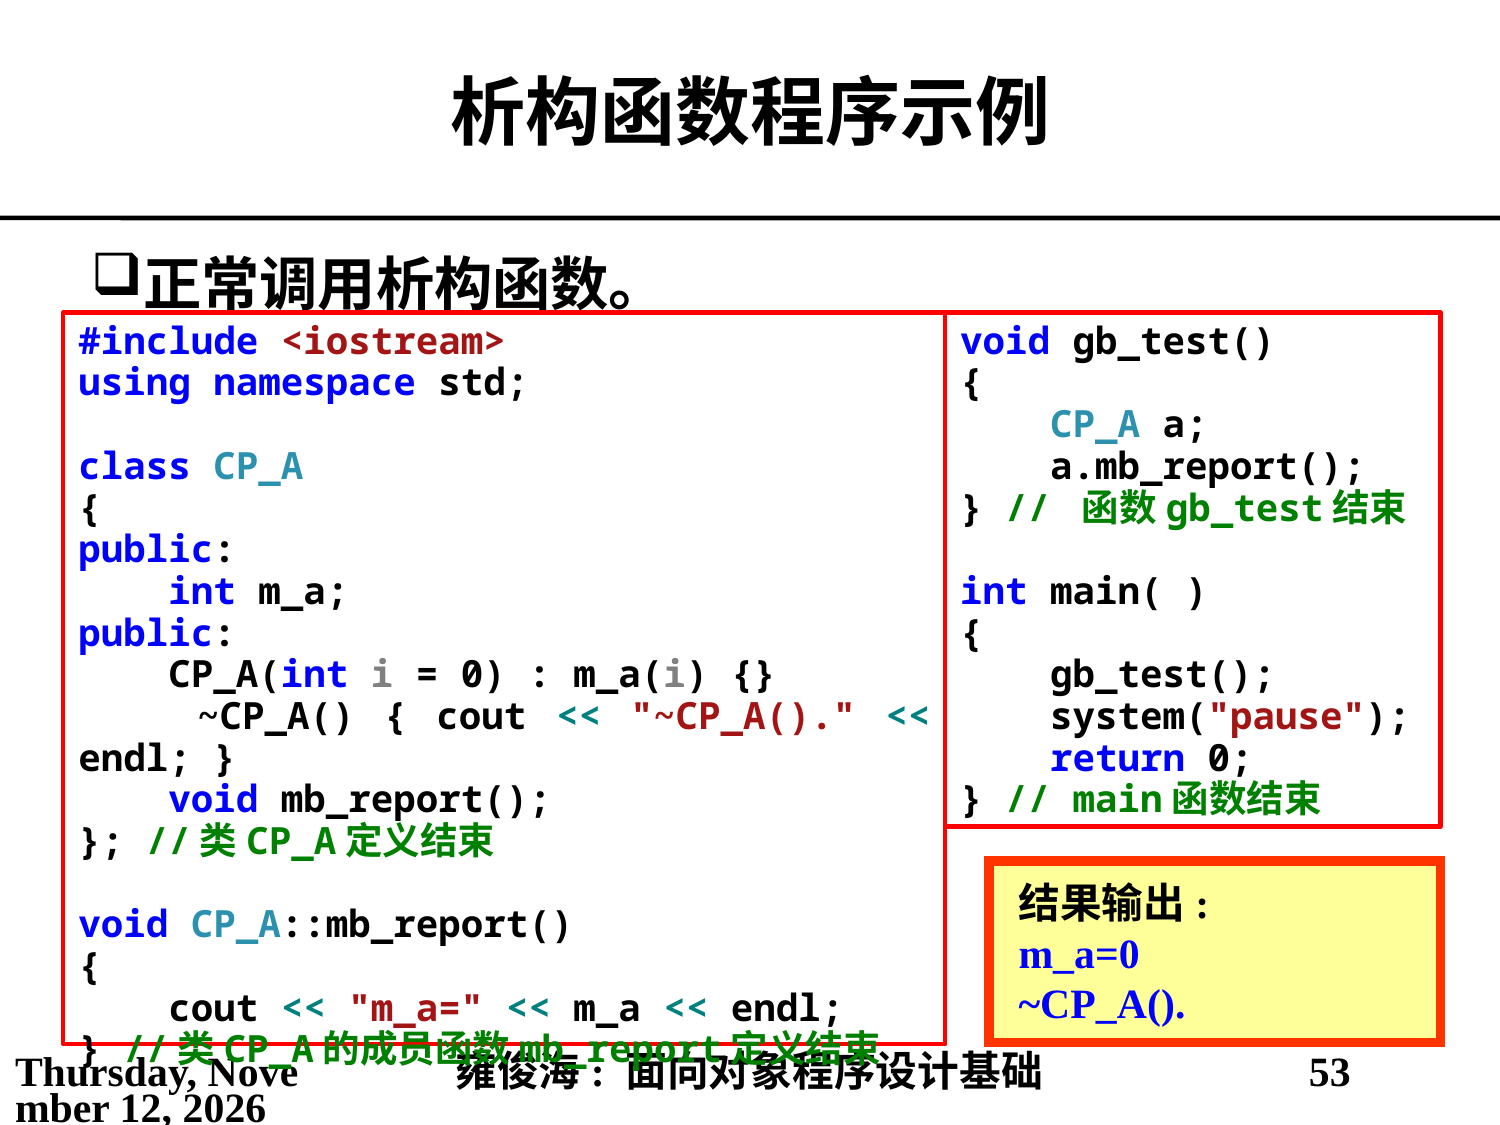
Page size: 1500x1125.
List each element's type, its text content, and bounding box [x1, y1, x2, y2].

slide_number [0, 1042, 337, 1103]
list 正常调用析构函数。 [75, 239, 1425, 312]
footer 雍俊海: 面向对象程序设计基础 [337, 1042, 1161, 1103]
text_box #include <iostream> using namespace std; class CP_A { public: int m_a; public: CP_A(int i = 0) : m_a(i) {} ~CP_A() { cout << "~CP_A()." << endl; } void mb_report(); }; //类CP_A定义结束 void CP_A::mb_report() { cout << "m_a=" << m_a << endl; } //类CP_A的成员函数mb_report定义结束 [63, 312, 946, 1045]
text_box void gb_test() { CP_A a; a.mb_report(); } // 函数gb_test结束 int main( ) { gb_test(); system("pause"); return 0; } // main函数结束 [945, 312, 1441, 827]
title 析构函数程序示例 [0, 0, 1500, 217]
text_box 结果输出: m_a=0 ~CP_A(). [988, 860, 1441, 1043]
slide_number 53 [1161, 1042, 1499, 1103]
